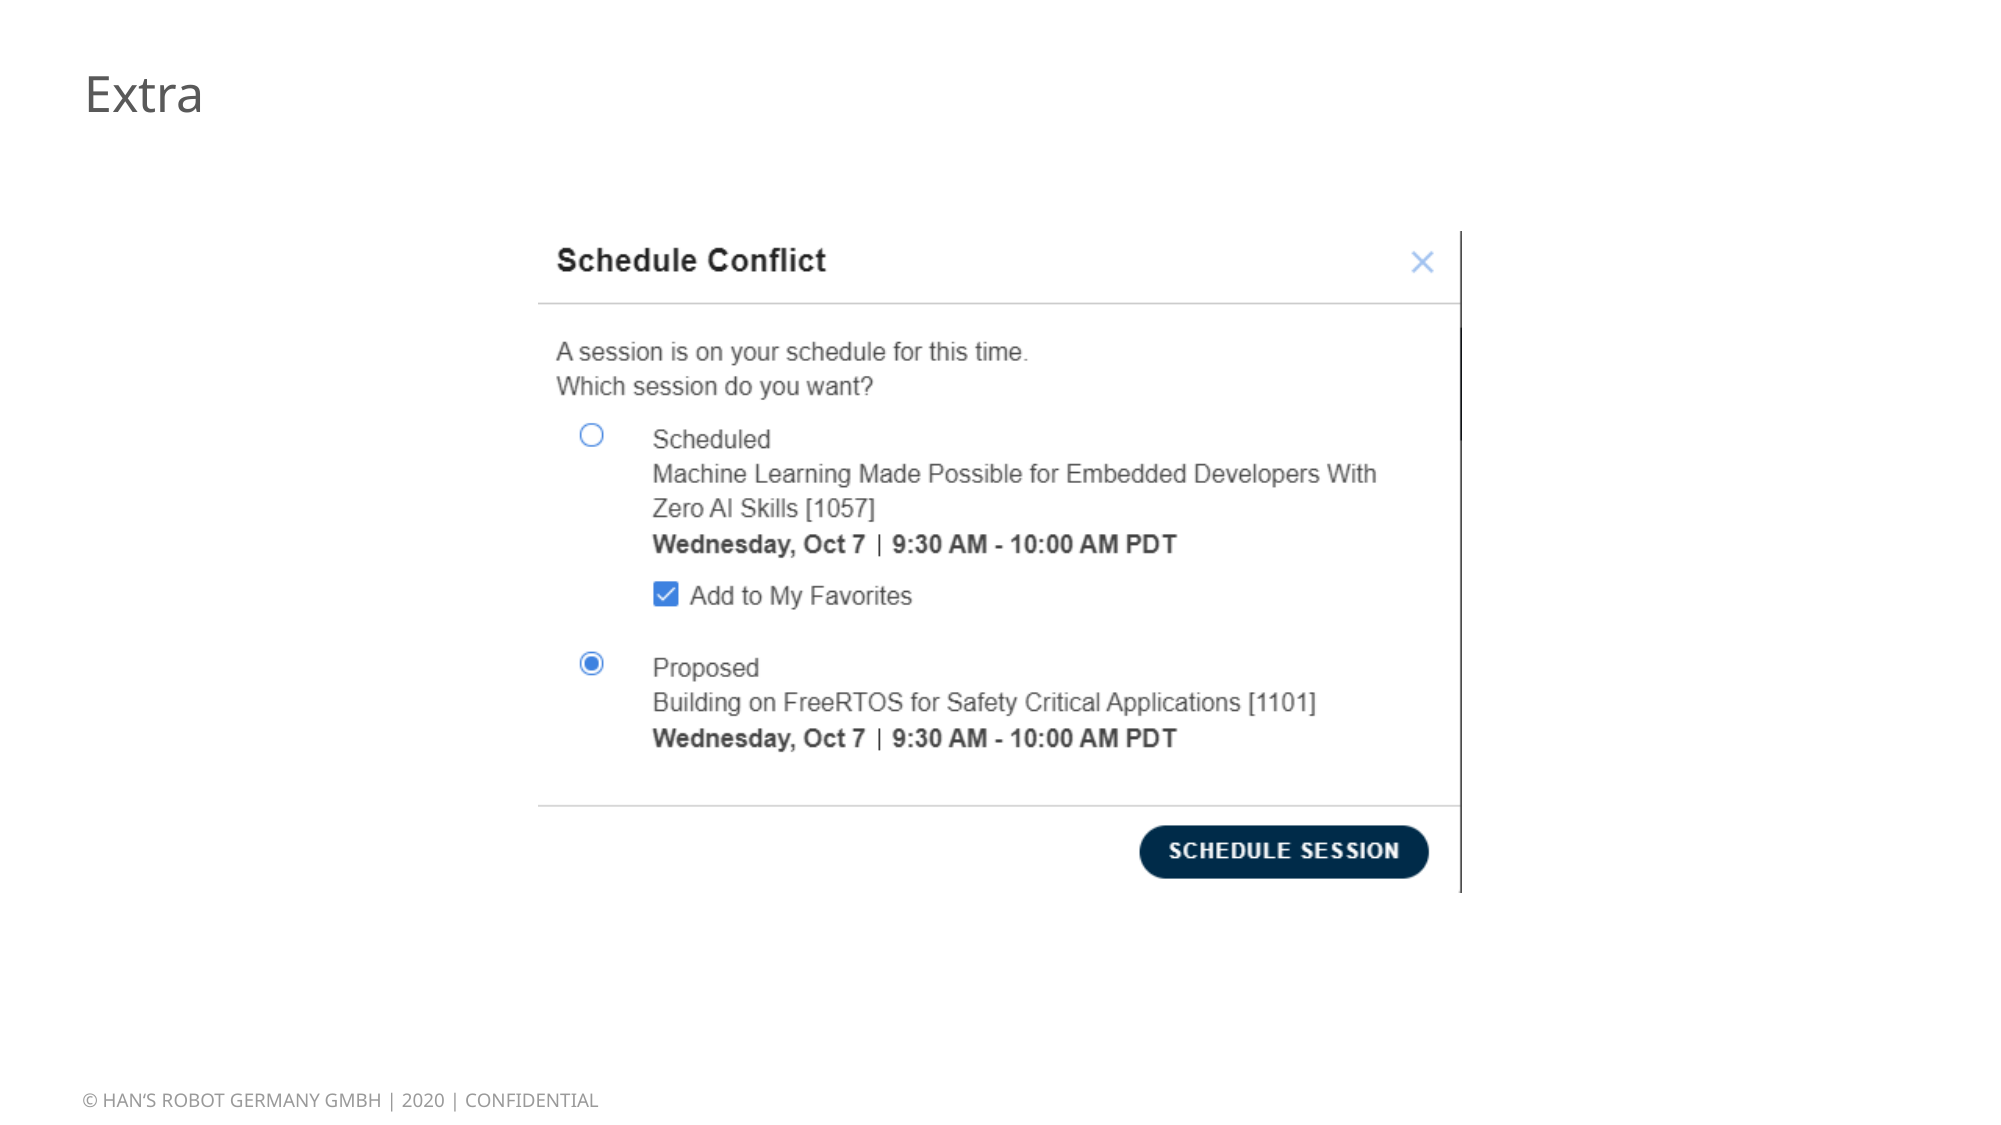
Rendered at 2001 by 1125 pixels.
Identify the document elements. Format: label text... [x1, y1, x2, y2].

picture [538, 231, 1462, 894]
title Extra [69, 54, 1756, 132]
